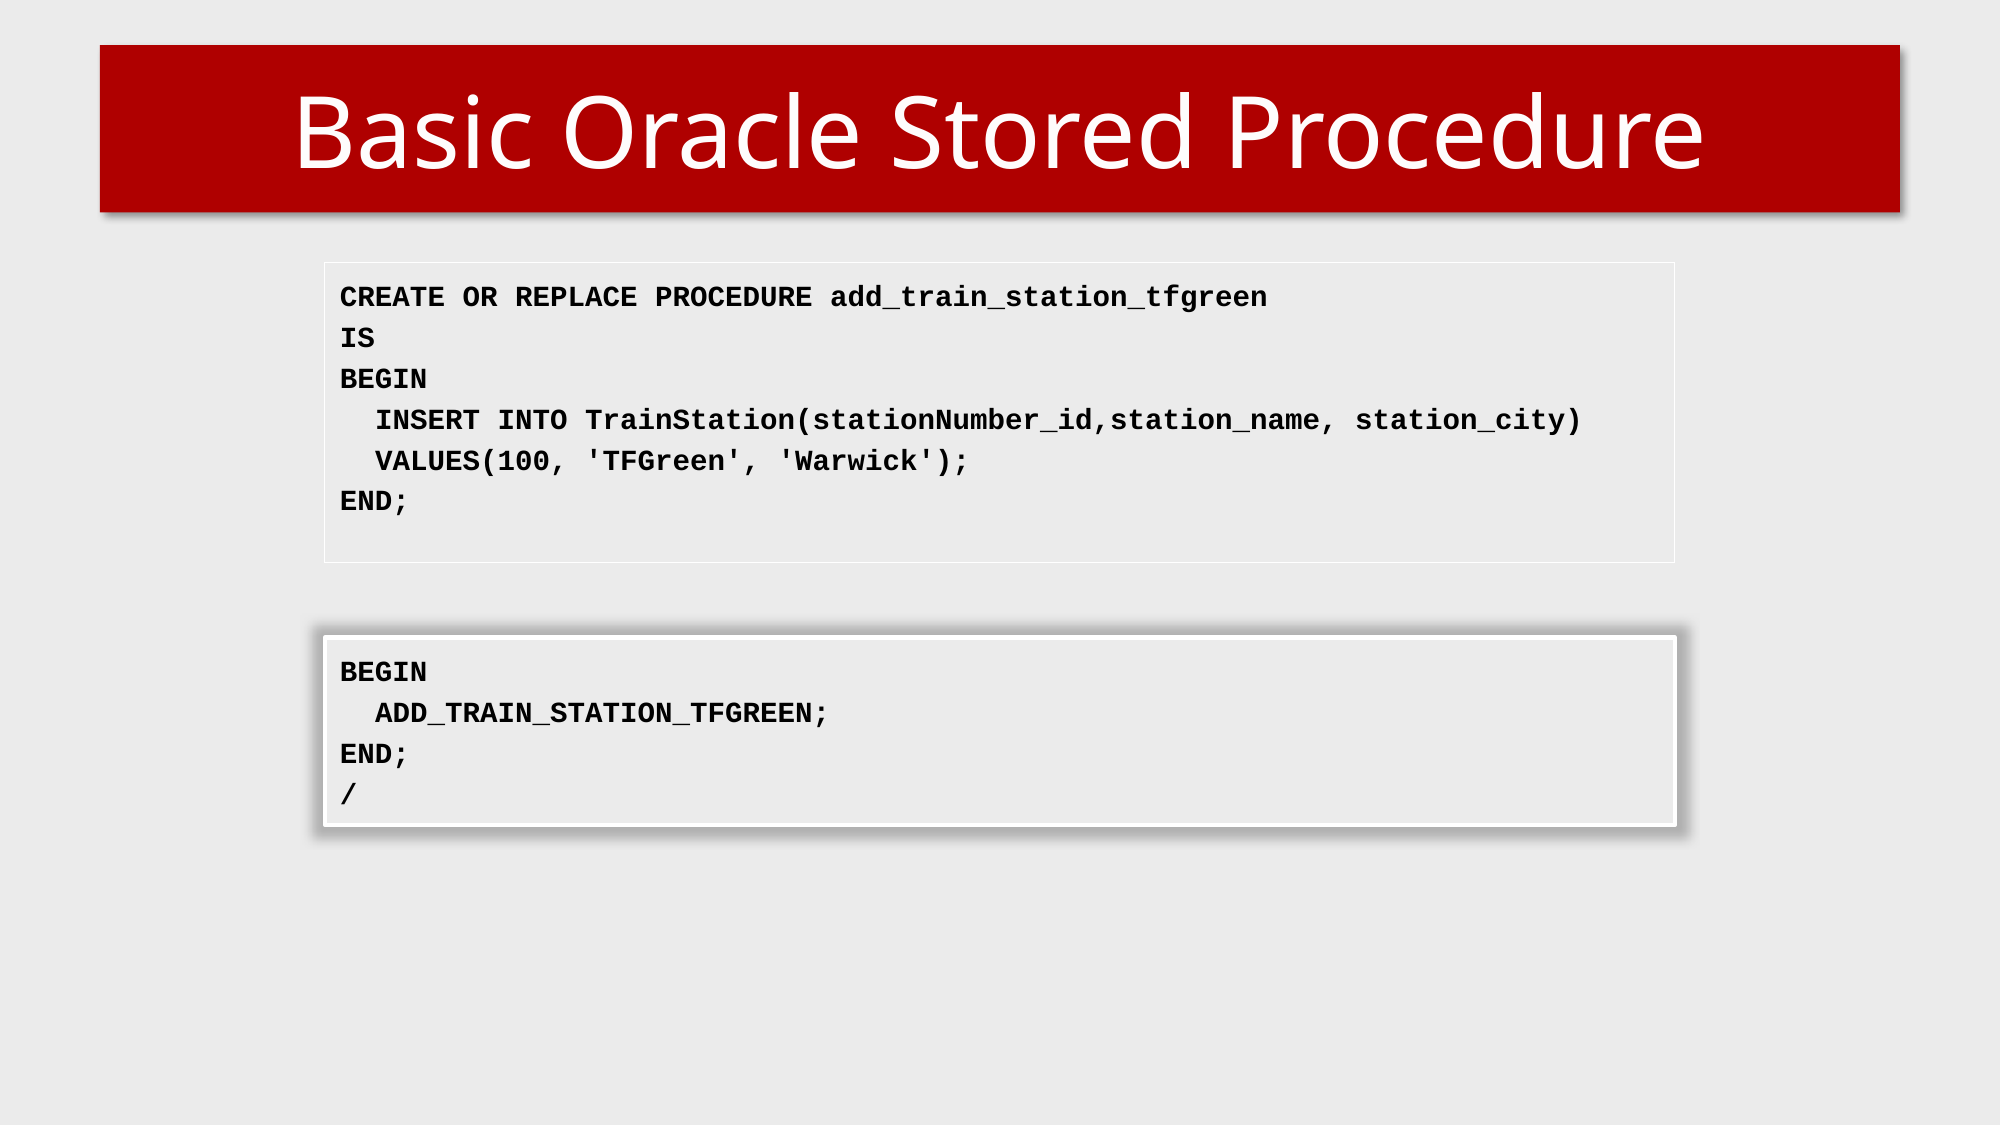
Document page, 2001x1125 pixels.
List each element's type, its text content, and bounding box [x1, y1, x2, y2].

title Basic Oracle Stored Procedure [99, 45, 1900, 213]
list CREATE OR REPLACE PROCEDURE add_train_station_tfgreen IS BEGIN INSERT INTO TrainStation(stationNumber_id,station_name, station_city) VALUES(100, 'TFGreen', 'Warwick'); END; [324, 262, 1675, 563]
text_box BEGIN ADD_TRAIN_STATION_TFGREEN; END; / [324, 637, 1675, 825]
